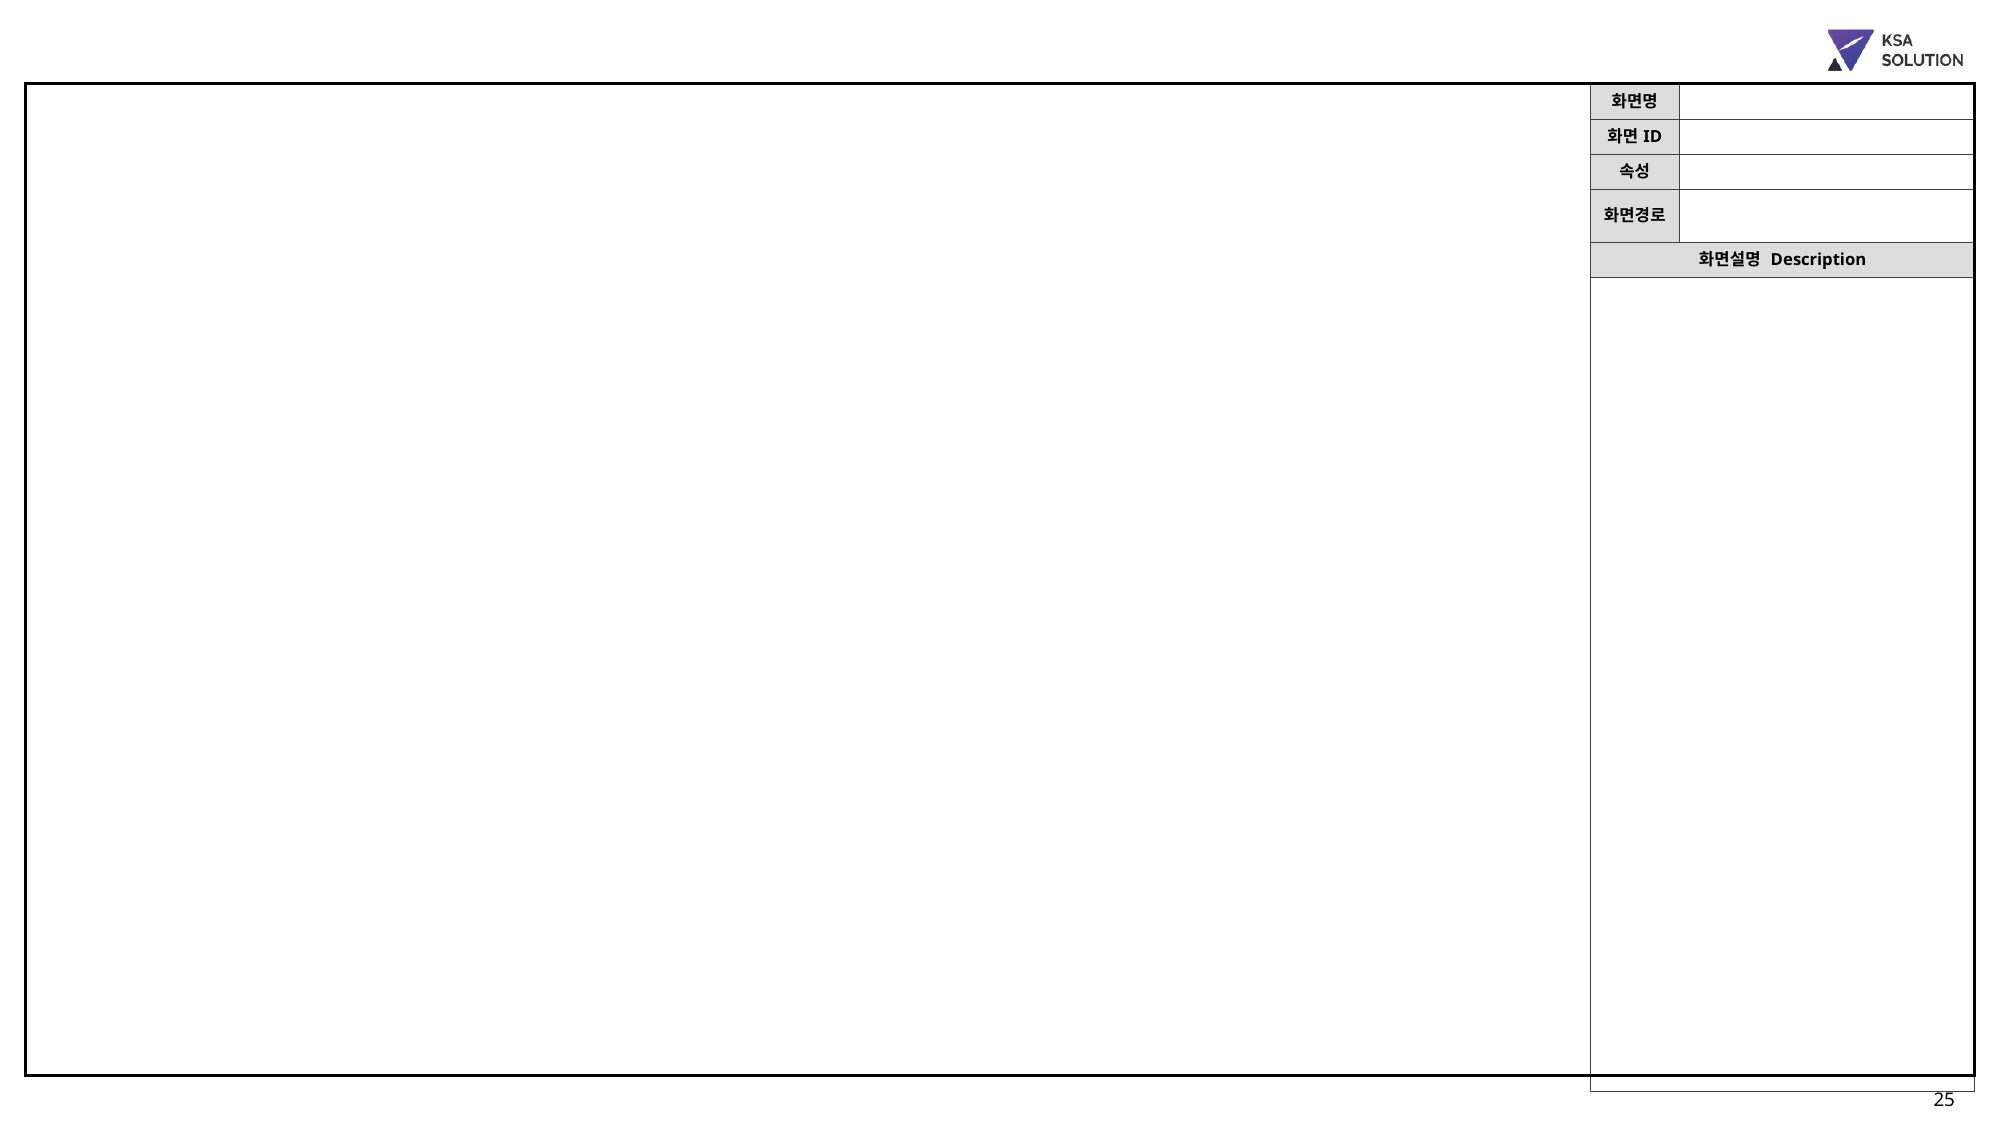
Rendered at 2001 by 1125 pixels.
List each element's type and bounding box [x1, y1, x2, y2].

picture [1824, 25, 1966, 73]
